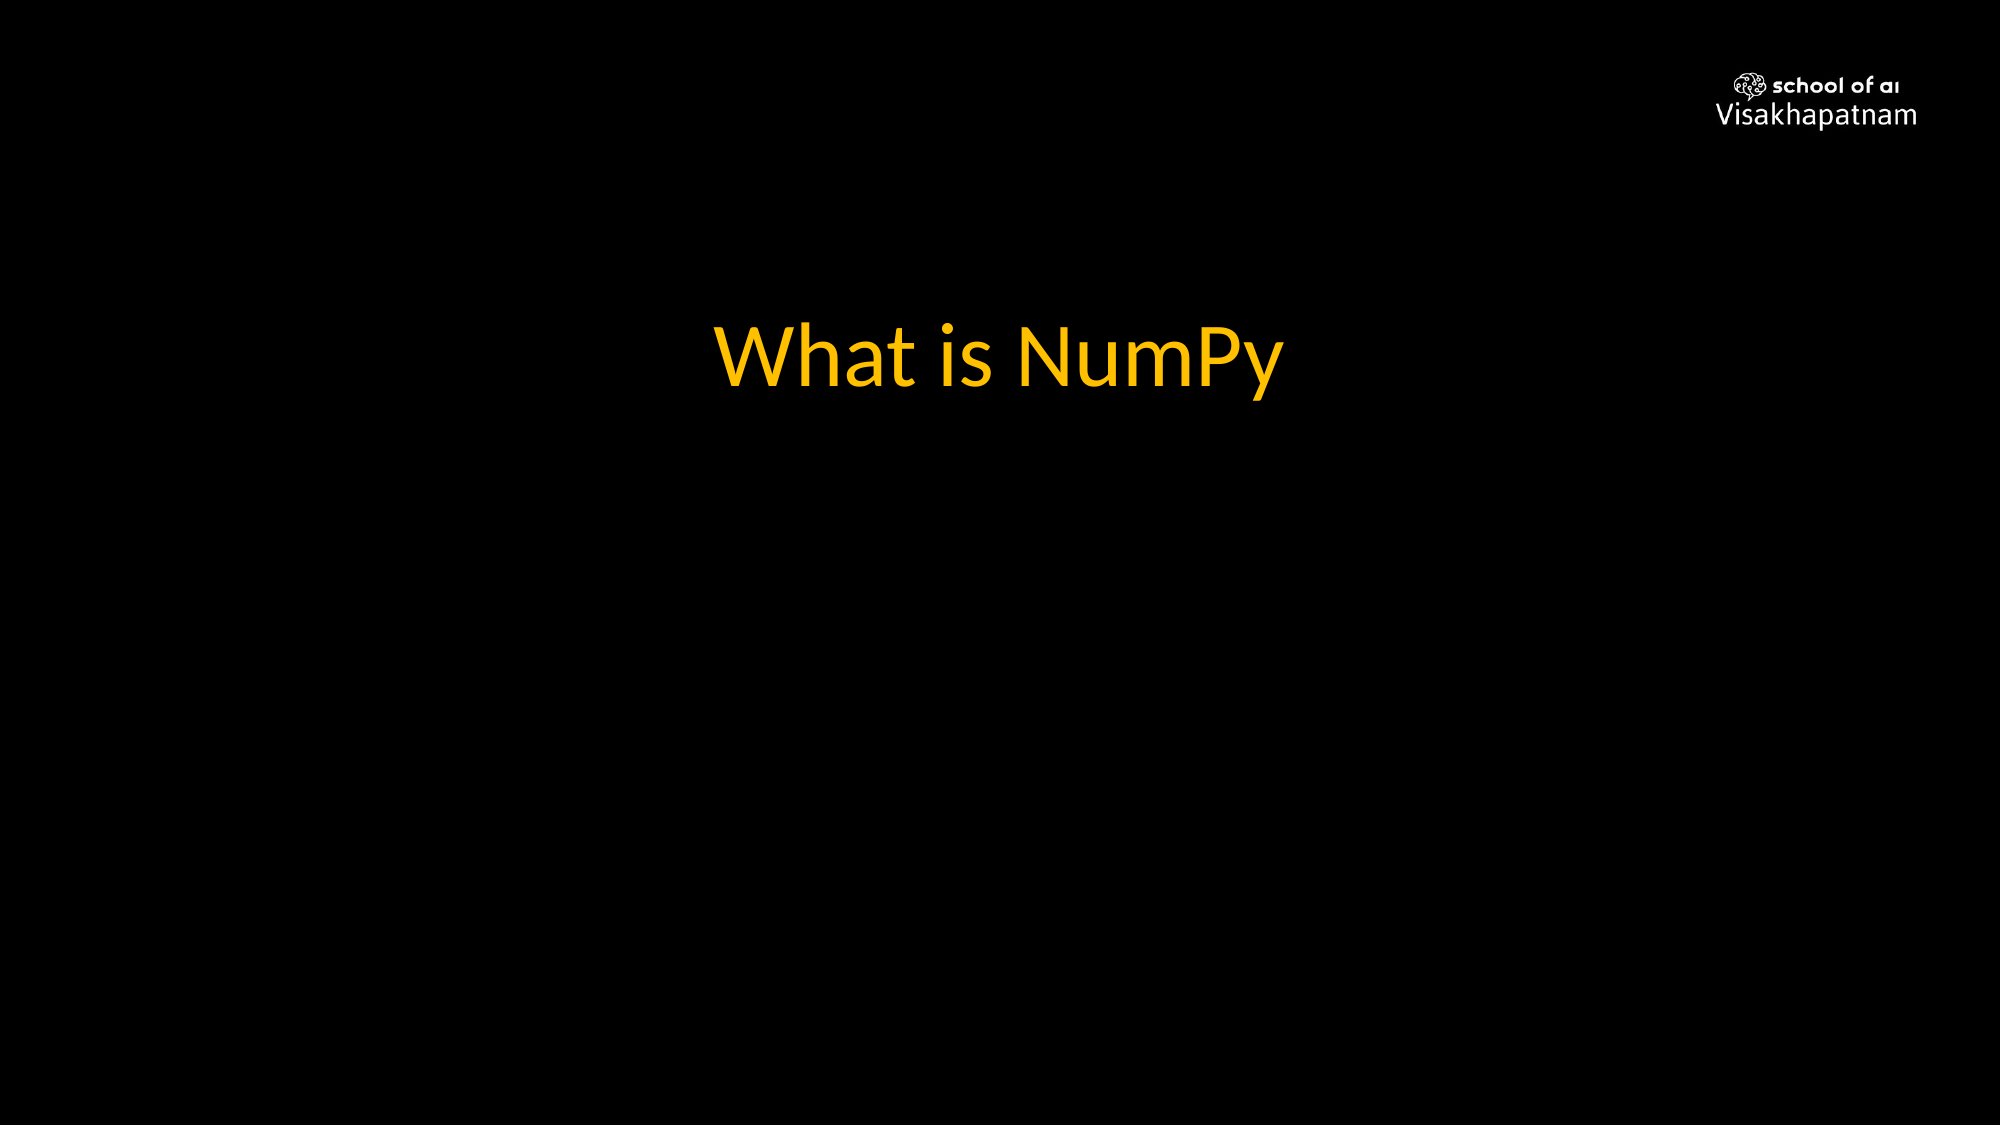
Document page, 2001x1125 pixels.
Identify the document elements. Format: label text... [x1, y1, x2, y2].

picture [1637, 0, 2000, 204]
list What is NumPy [137, 299, 1863, 1014]
